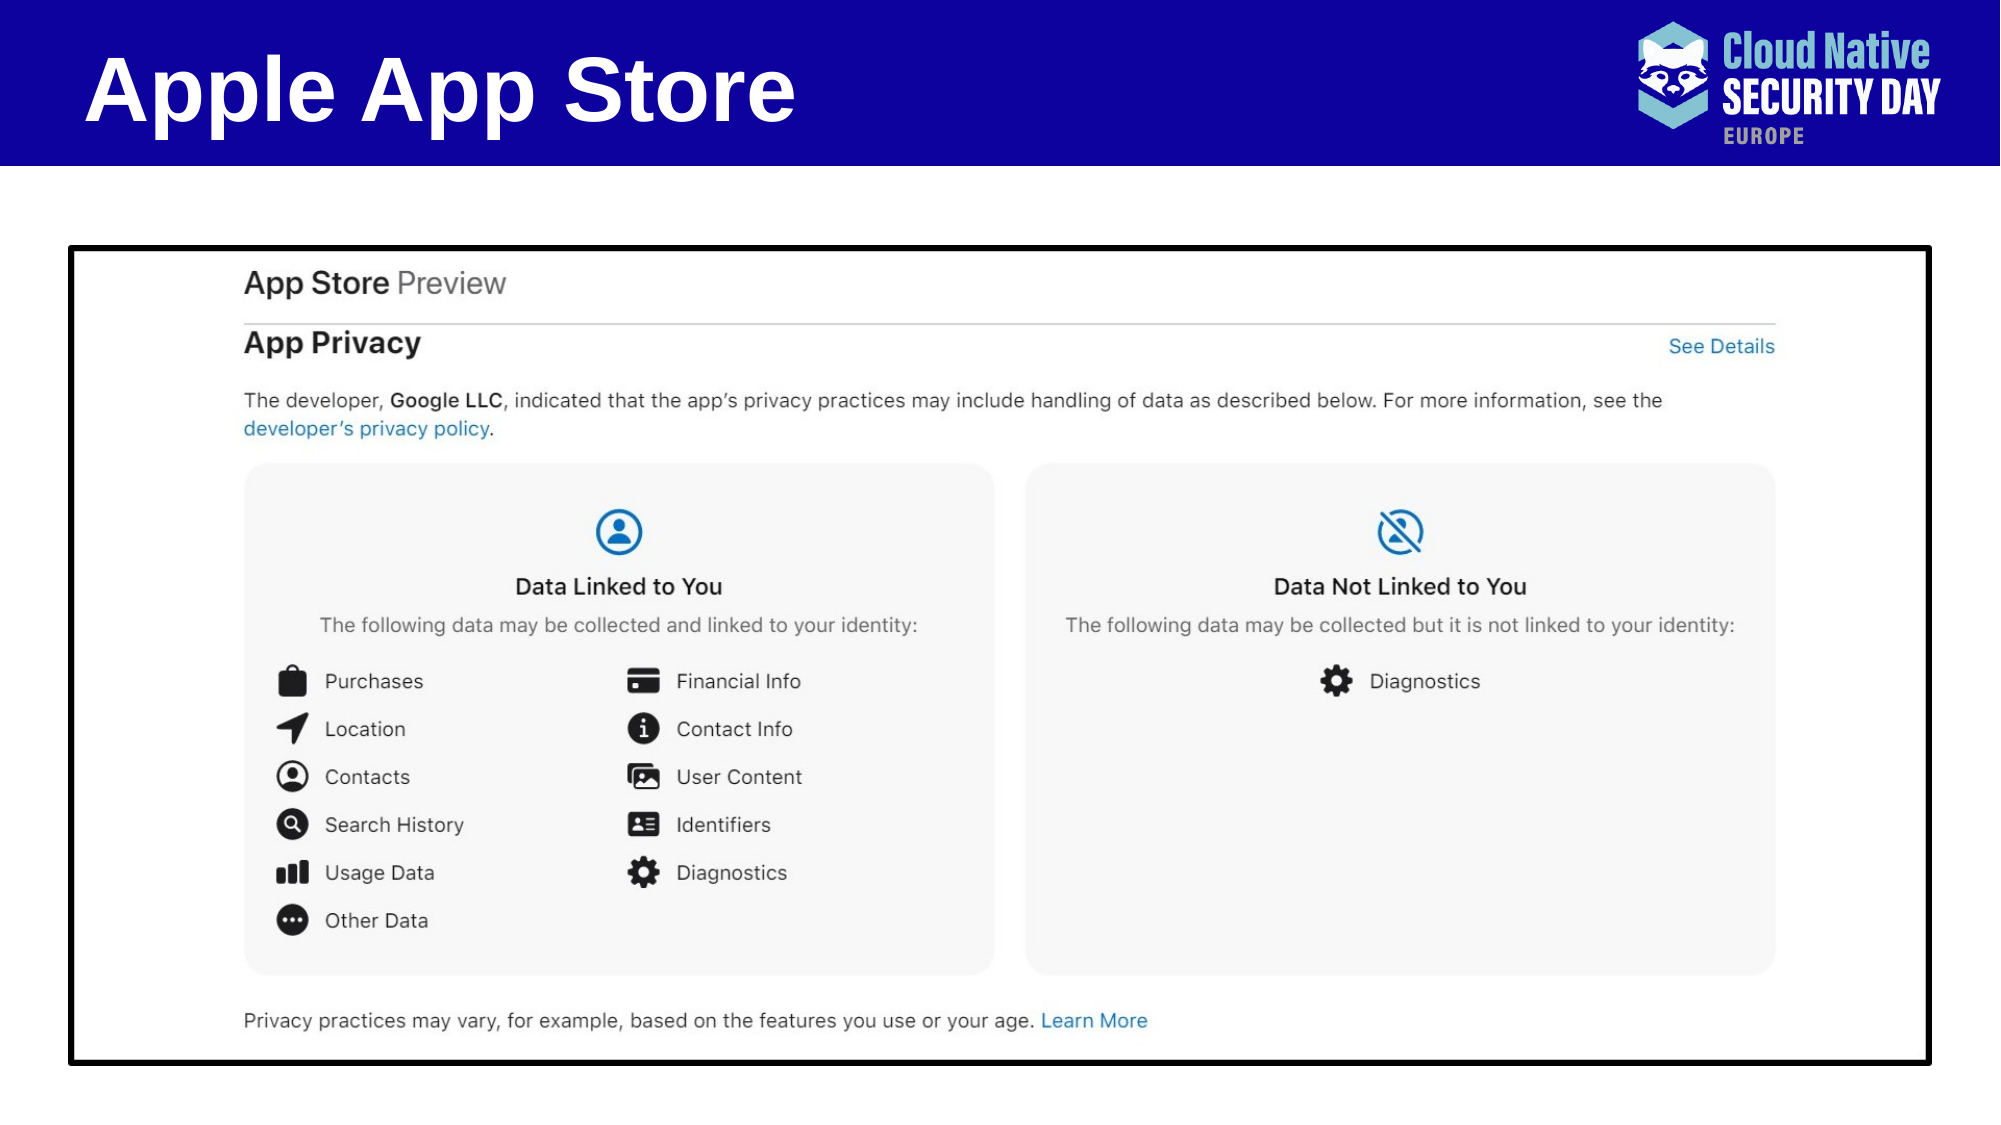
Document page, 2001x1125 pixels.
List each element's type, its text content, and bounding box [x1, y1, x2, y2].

picture [0, 0, 2000, 1125]
title Apple App Store [68, 0, 1794, 201]
